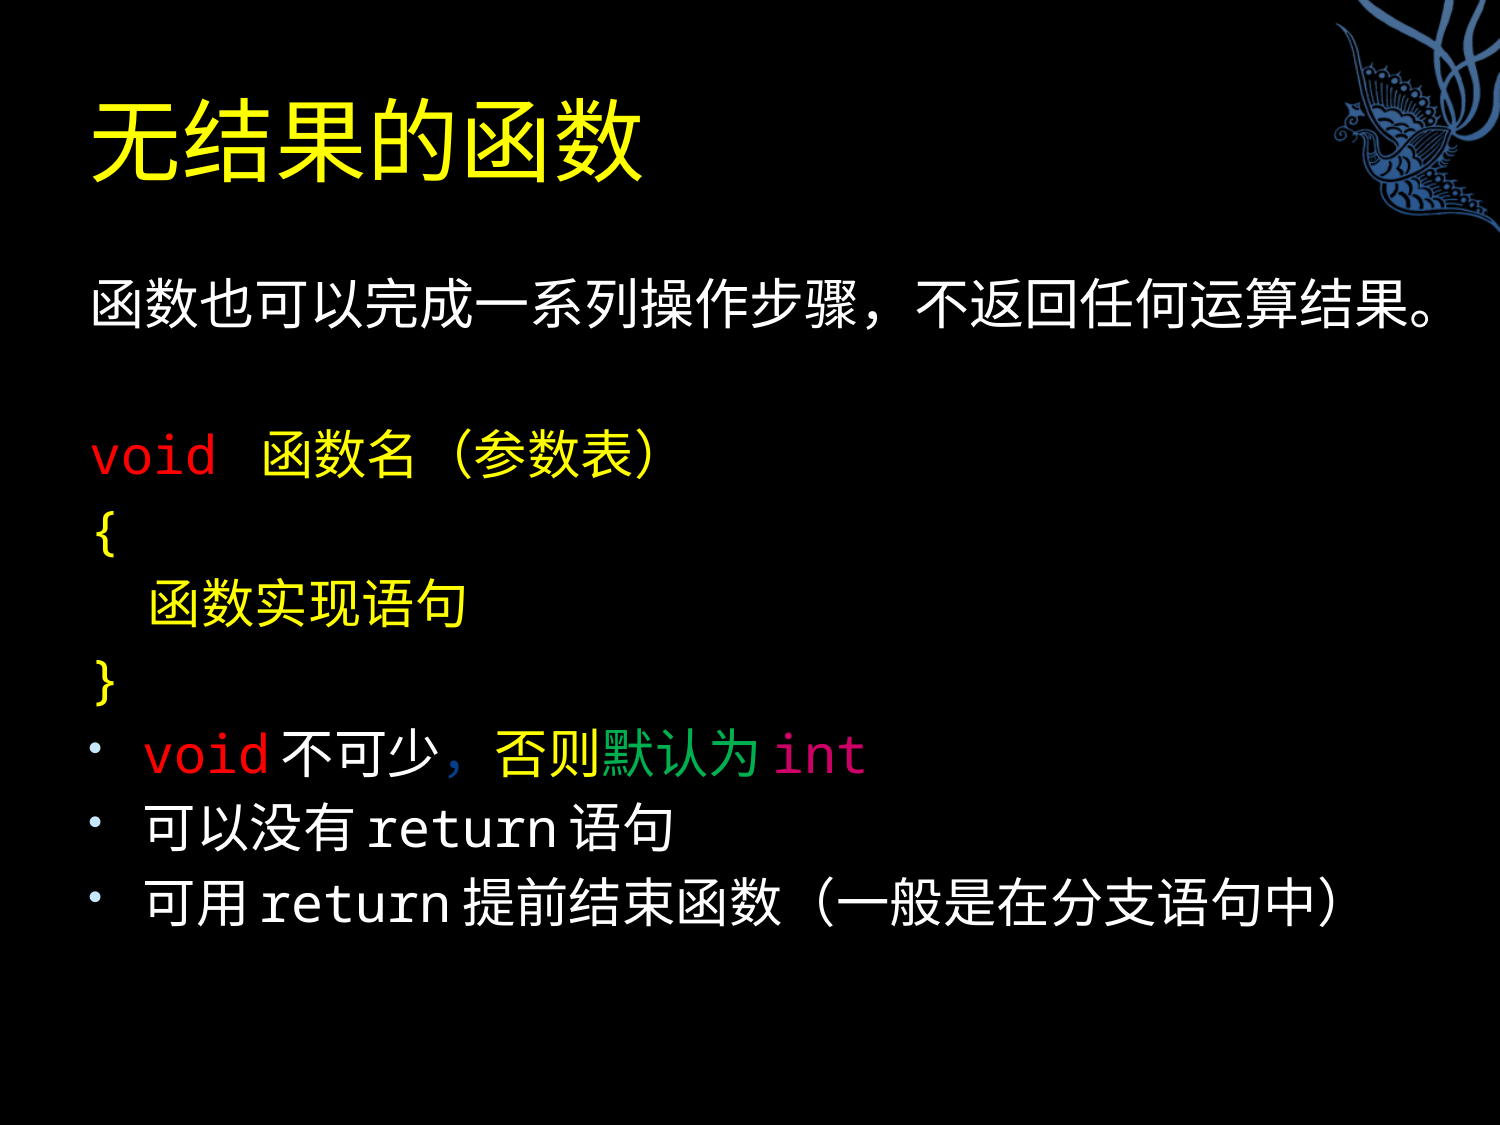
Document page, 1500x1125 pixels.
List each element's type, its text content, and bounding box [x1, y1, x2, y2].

title 无结果的函数 [75, 45, 1351, 233]
list 函数也可以完成一系列操作步骤，不返回任何运算结果。 void 函数名（参数表） { 函数实现语句 } void不可少，否则默认为int 可以没有return语句 可用return提前结束函数（一般是在分支语句中） [75, 262, 1425, 1005]
